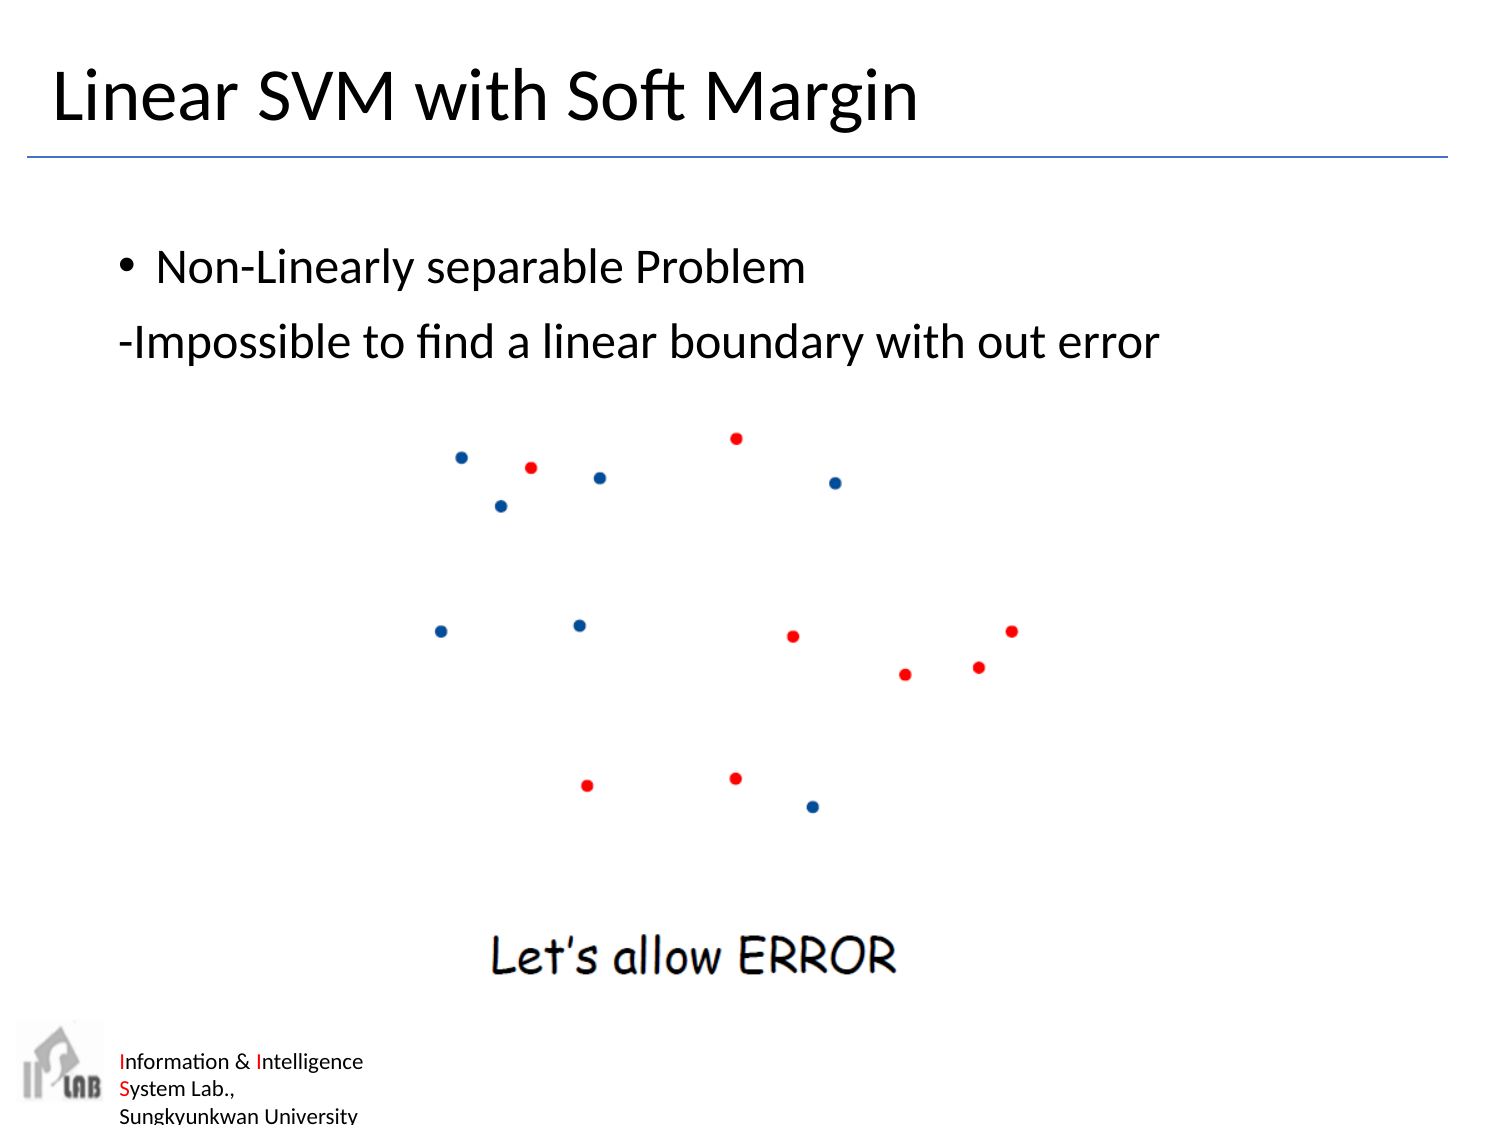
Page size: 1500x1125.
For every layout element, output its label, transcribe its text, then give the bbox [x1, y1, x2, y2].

title Linear SVM with Soft Margin [37, 35, 1500, 158]
picture [16, 1019, 104, 1103]
picture [230, 385, 1181, 1012]
list Non-Linearly separable Problem -Impossible to find a linear boundary with out error [103, 233, 1397, 1014]
